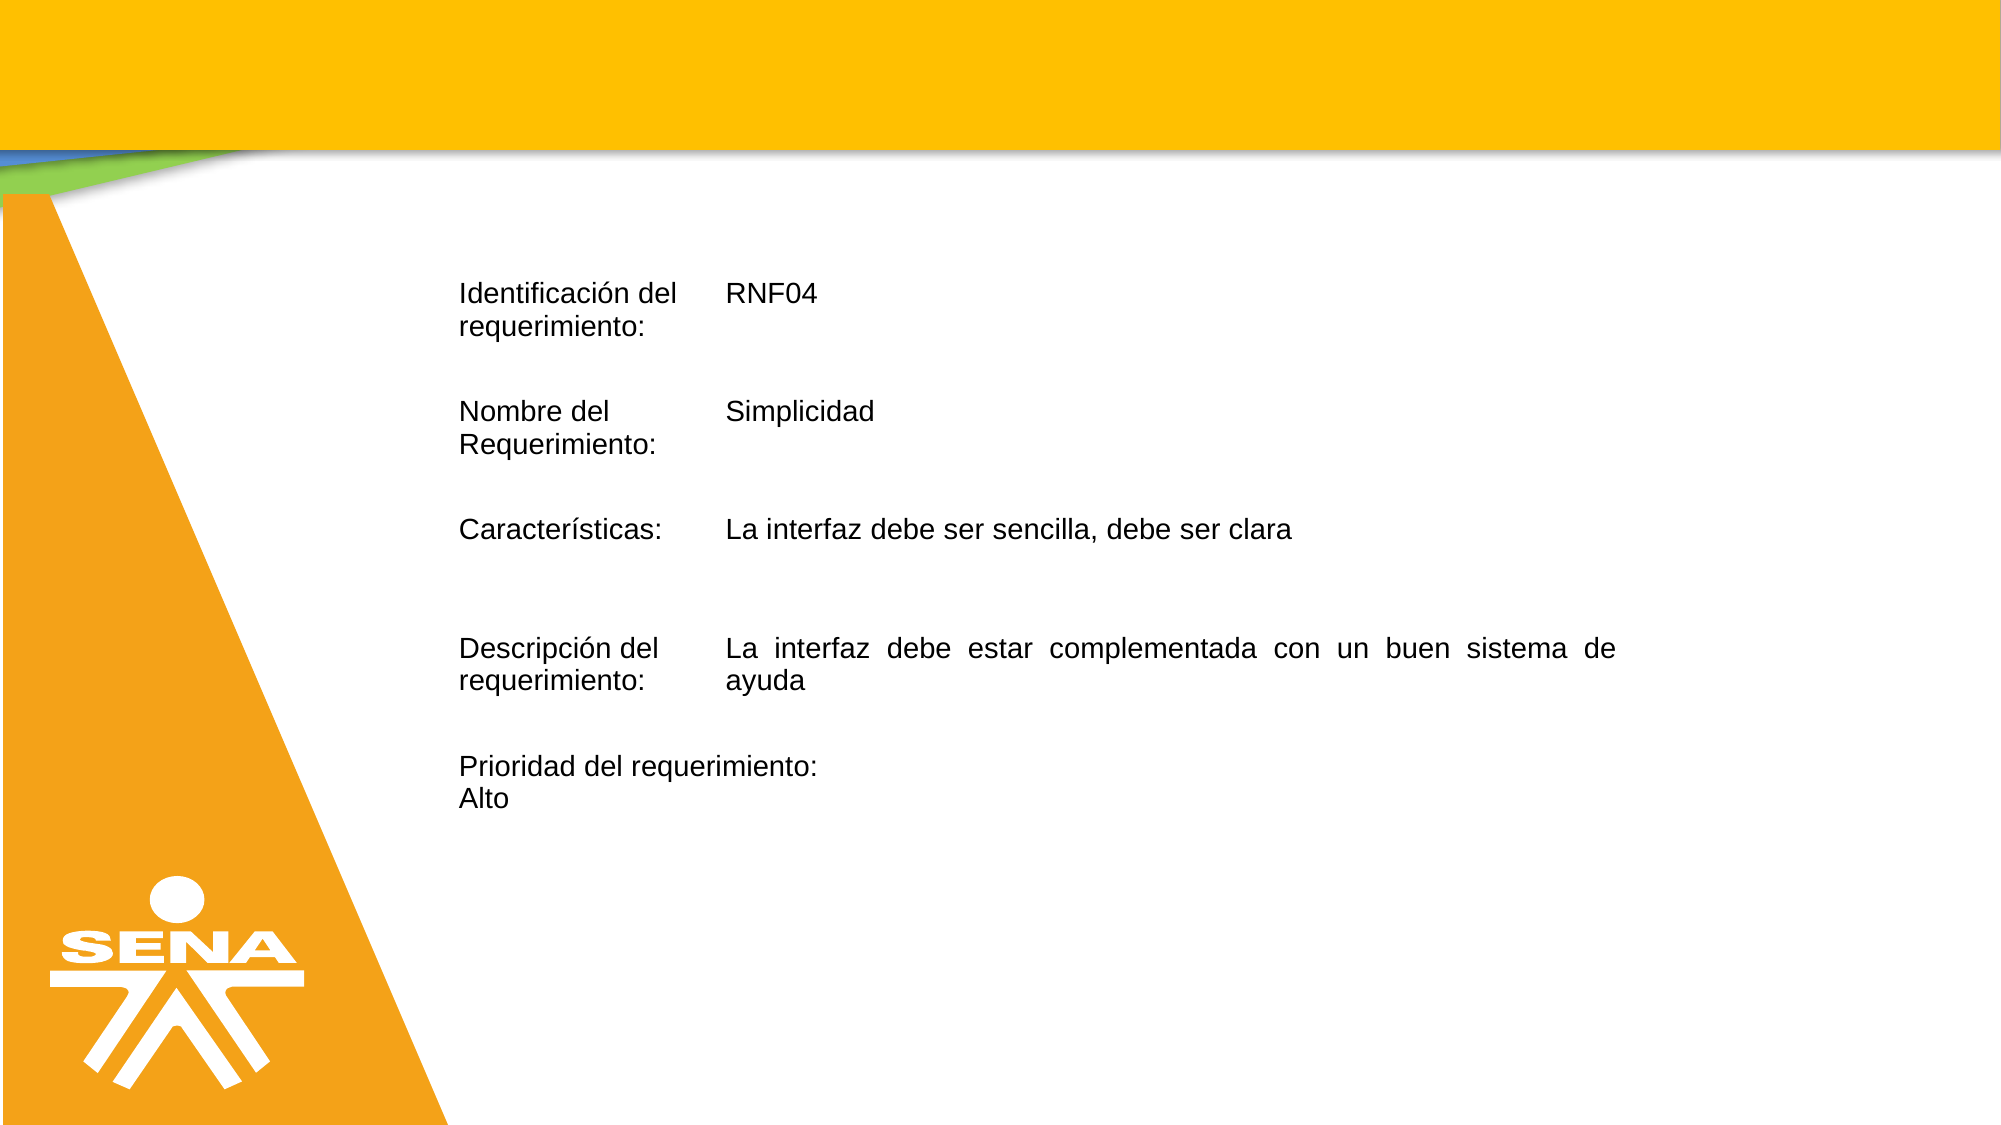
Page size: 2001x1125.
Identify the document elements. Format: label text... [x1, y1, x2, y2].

picture [2, 194, 524, 1125]
table_cell Características: [528, 513, 714, 632]
table_cell Prioridad del requerimiento: Alto [528, 750, 1629, 868]
table_cell La interfaz debe estar complementada con un buen sistema de ayuda [714, 632, 1629, 750]
table_cell La interfaz debe ser sencilla, debe ser clara [714, 513, 1629, 632]
table_cell Nombre del Requerimiento: [528, 395, 714, 513]
table_cell Simplicidad [714, 395, 1629, 513]
table_header RNF04 [714, 277, 1629, 395]
table_cell Descripción del requerimiento: [528, 632, 714, 750]
table_header Identificación del requerimiento: [528, 277, 714, 395]
